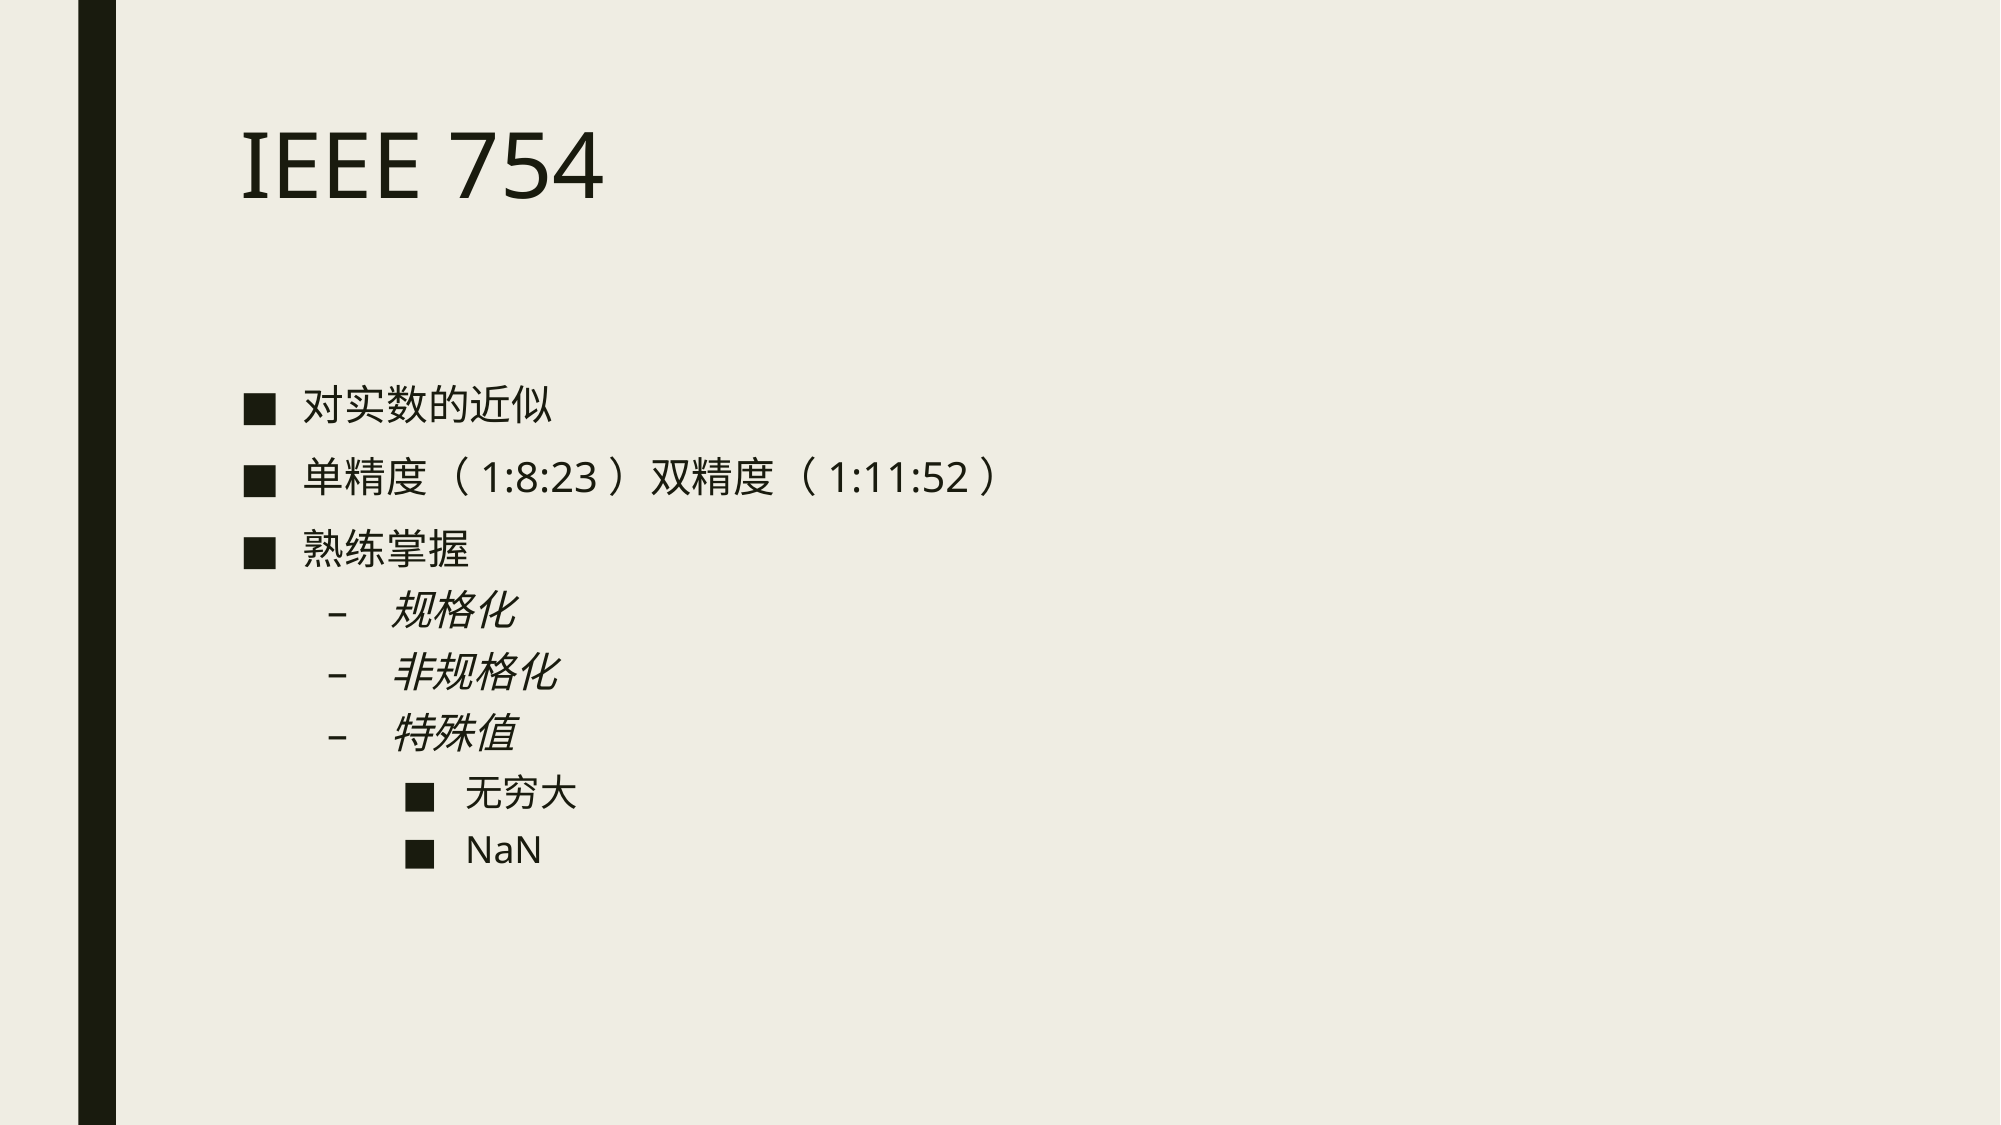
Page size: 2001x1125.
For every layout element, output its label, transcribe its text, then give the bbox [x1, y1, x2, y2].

list 对实数的近似 单精度（1:8:23）双精度（1:11:52） 熟练掌握 规格化 非规格化 特殊值 无穷大 NaN [225, 375, 1800, 963]
title IEEE 754 [225, 112, 1800, 357]
